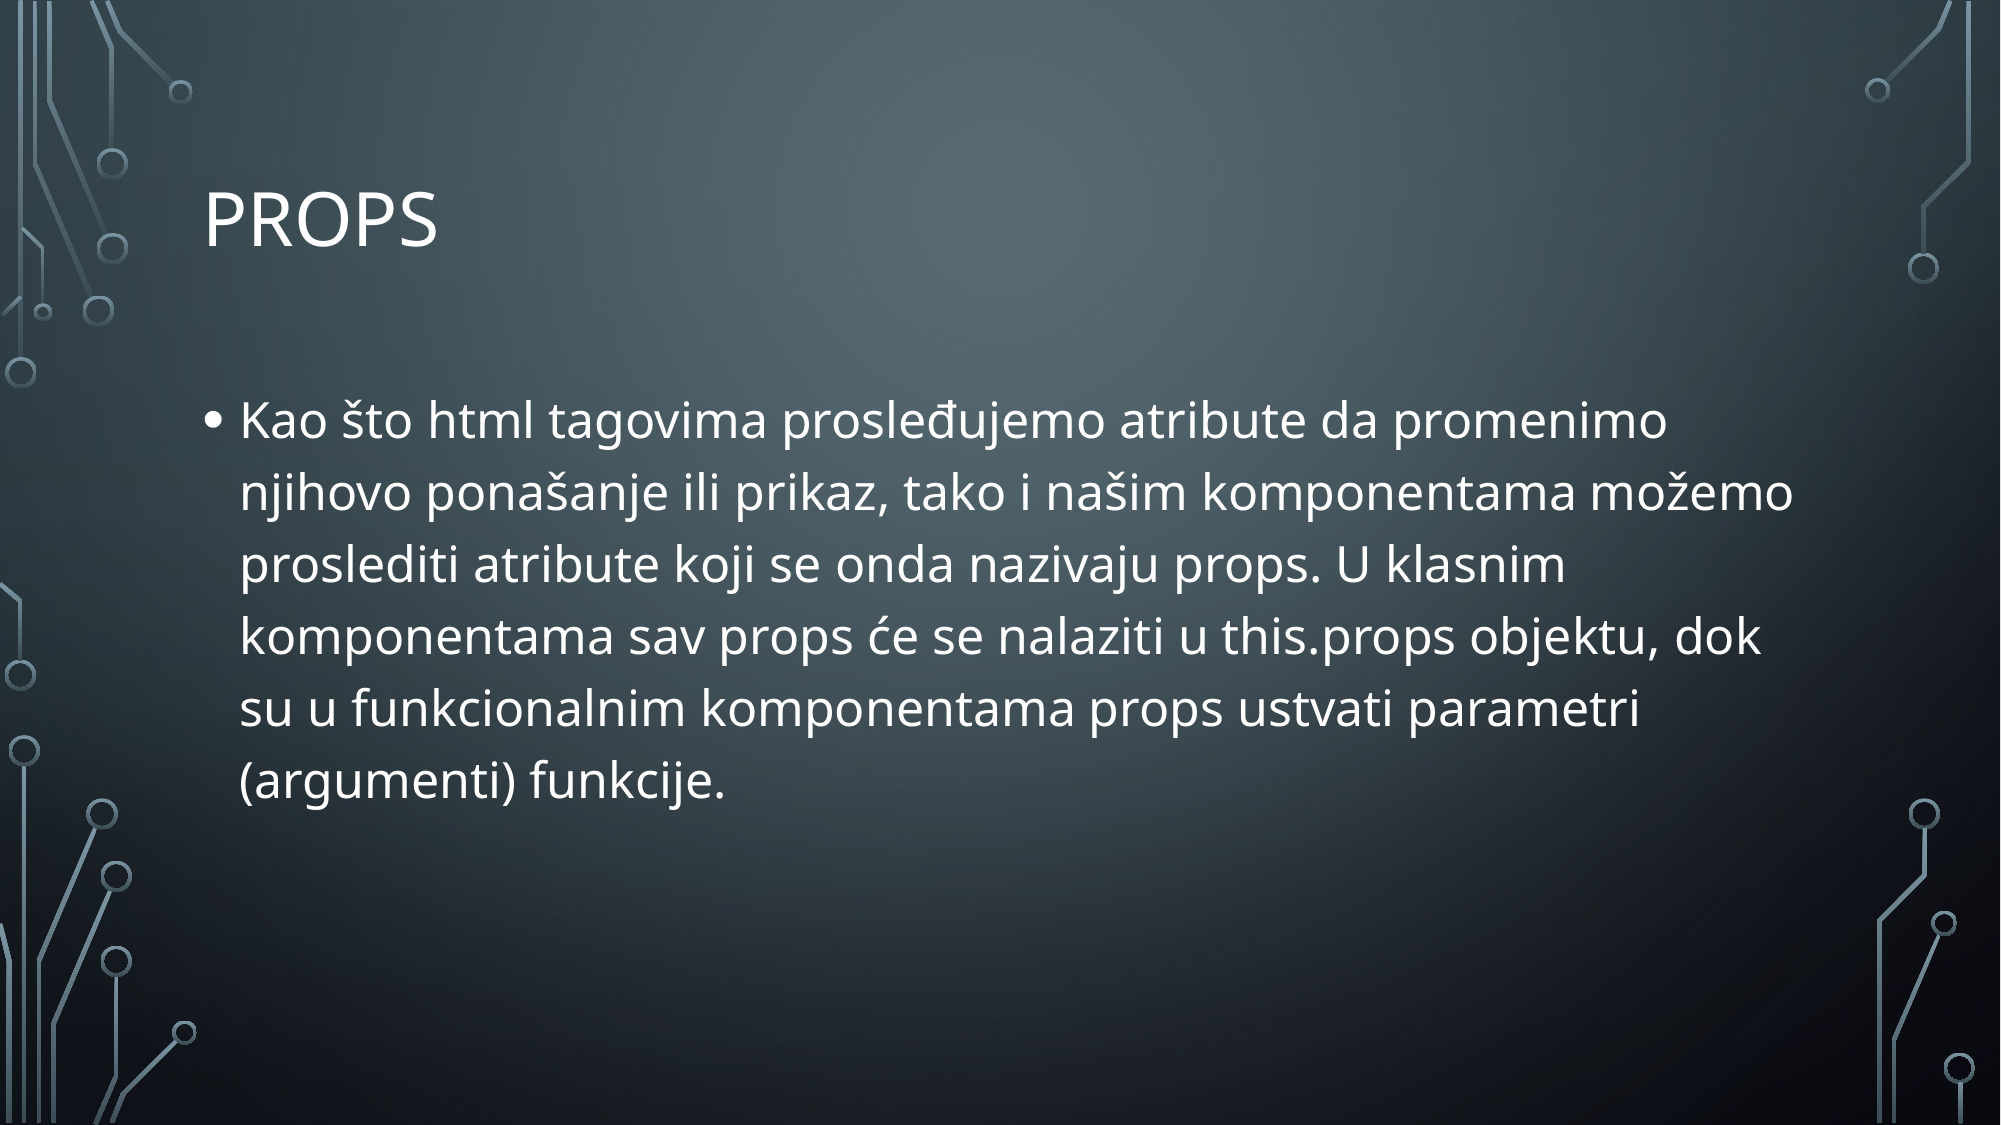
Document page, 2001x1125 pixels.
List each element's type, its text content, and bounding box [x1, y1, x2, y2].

list Kao što html tagovima prosleđujemo atribute da promenimo njihovo ponašanje ili prikaz, tako i našim komponentama možemo proslediti atribute koji se onda nazivaju props. U klasnim komponentama sav props će se nalaziti u this.props objektu, dok su u funkcionalnim komponentama props ustvati parametri (argumenti) funkcije. [187, 369, 1813, 950]
title PRops [187, 101, 1813, 344]
